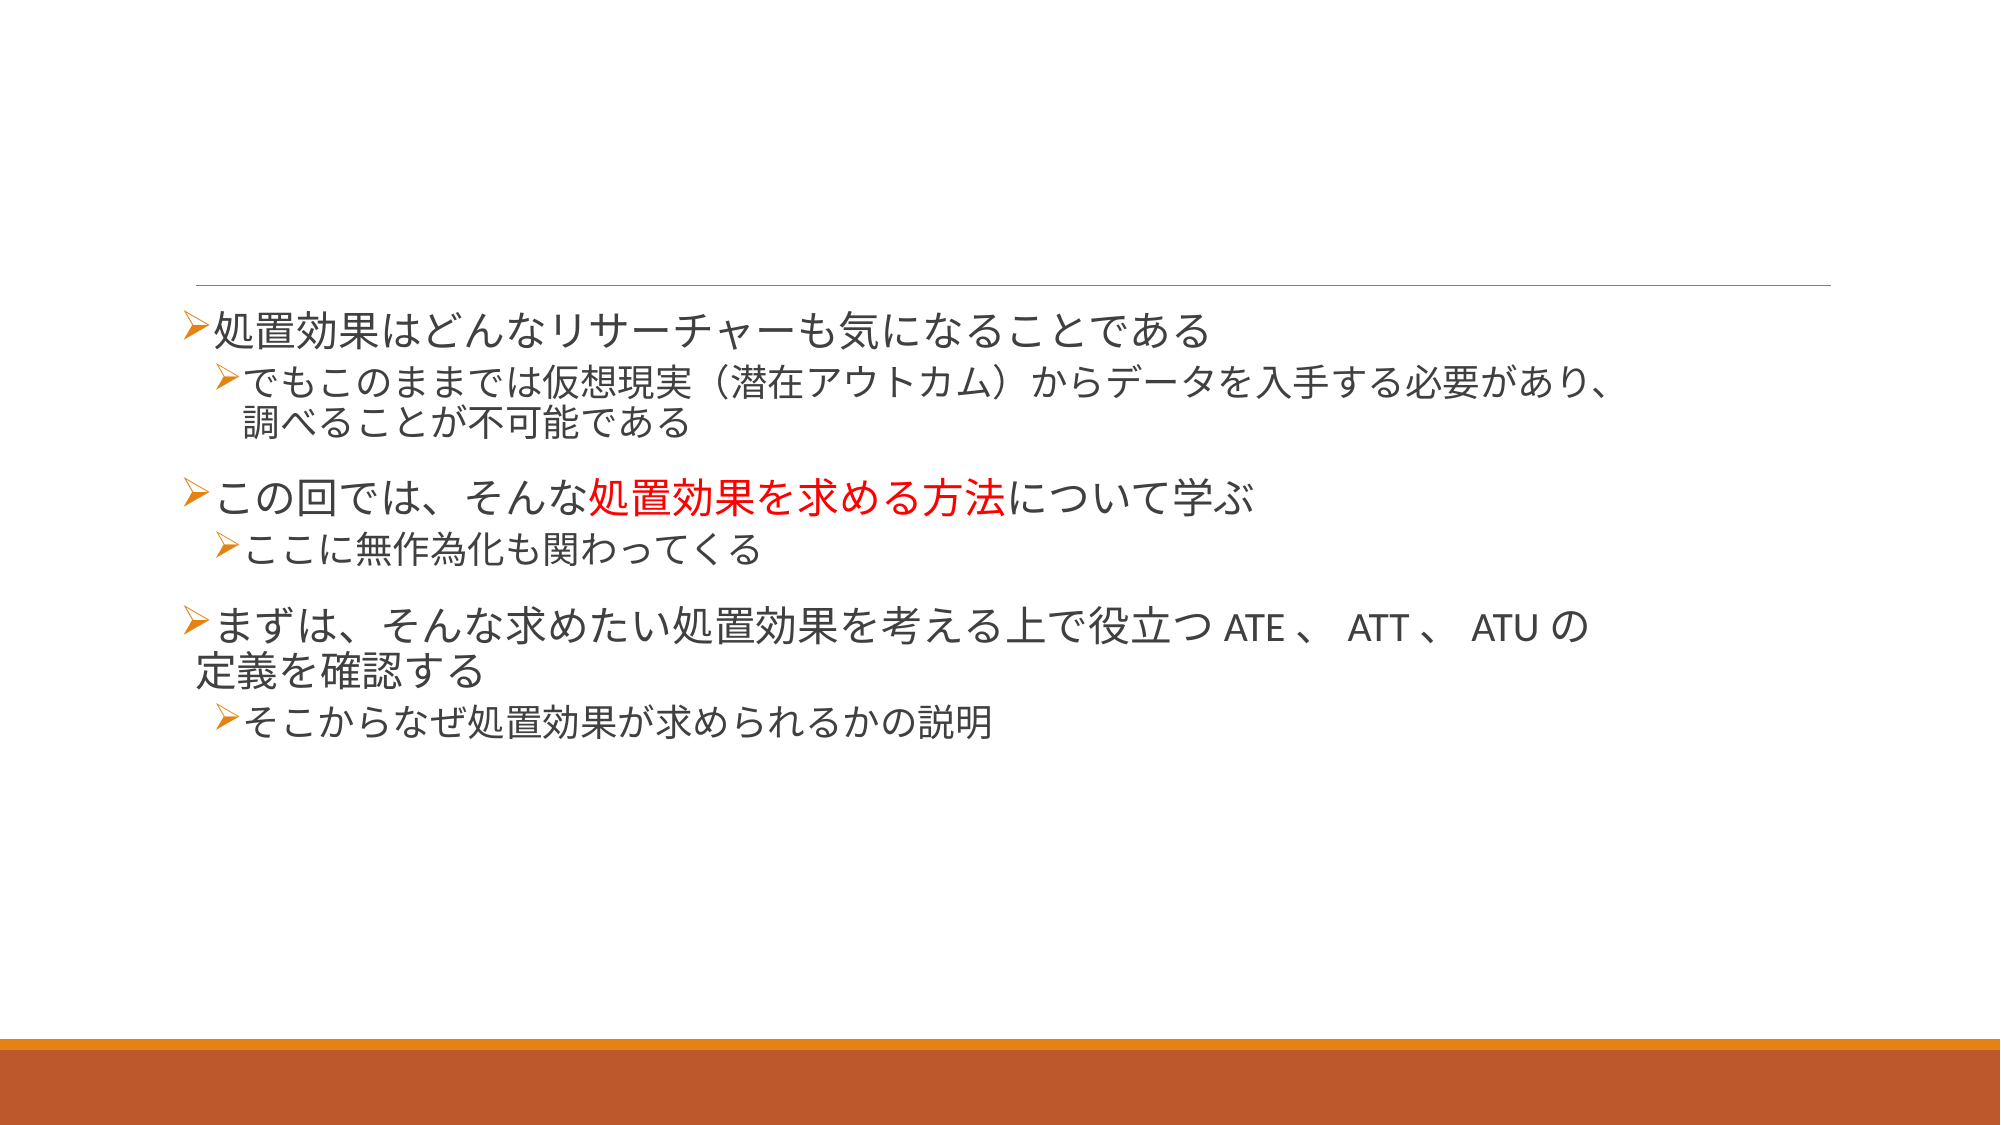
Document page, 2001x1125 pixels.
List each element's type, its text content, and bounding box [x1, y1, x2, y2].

list 処置効果はどんなリサーチャーも気になることである でもこのままでは仮想現実（潜在アウトカム）からデータを入手する必要があり、調べることが不可能である この回では、そんな処置効果を求める方法について学ぶ ここに無作為化も関わってくる まずは、そんな求めたい処置効果を考える上で役立つATE、ATT、ATUの定義を確認する そこからなぜ処置効果が求められるかの説明 [180, 302, 1627, 963]
